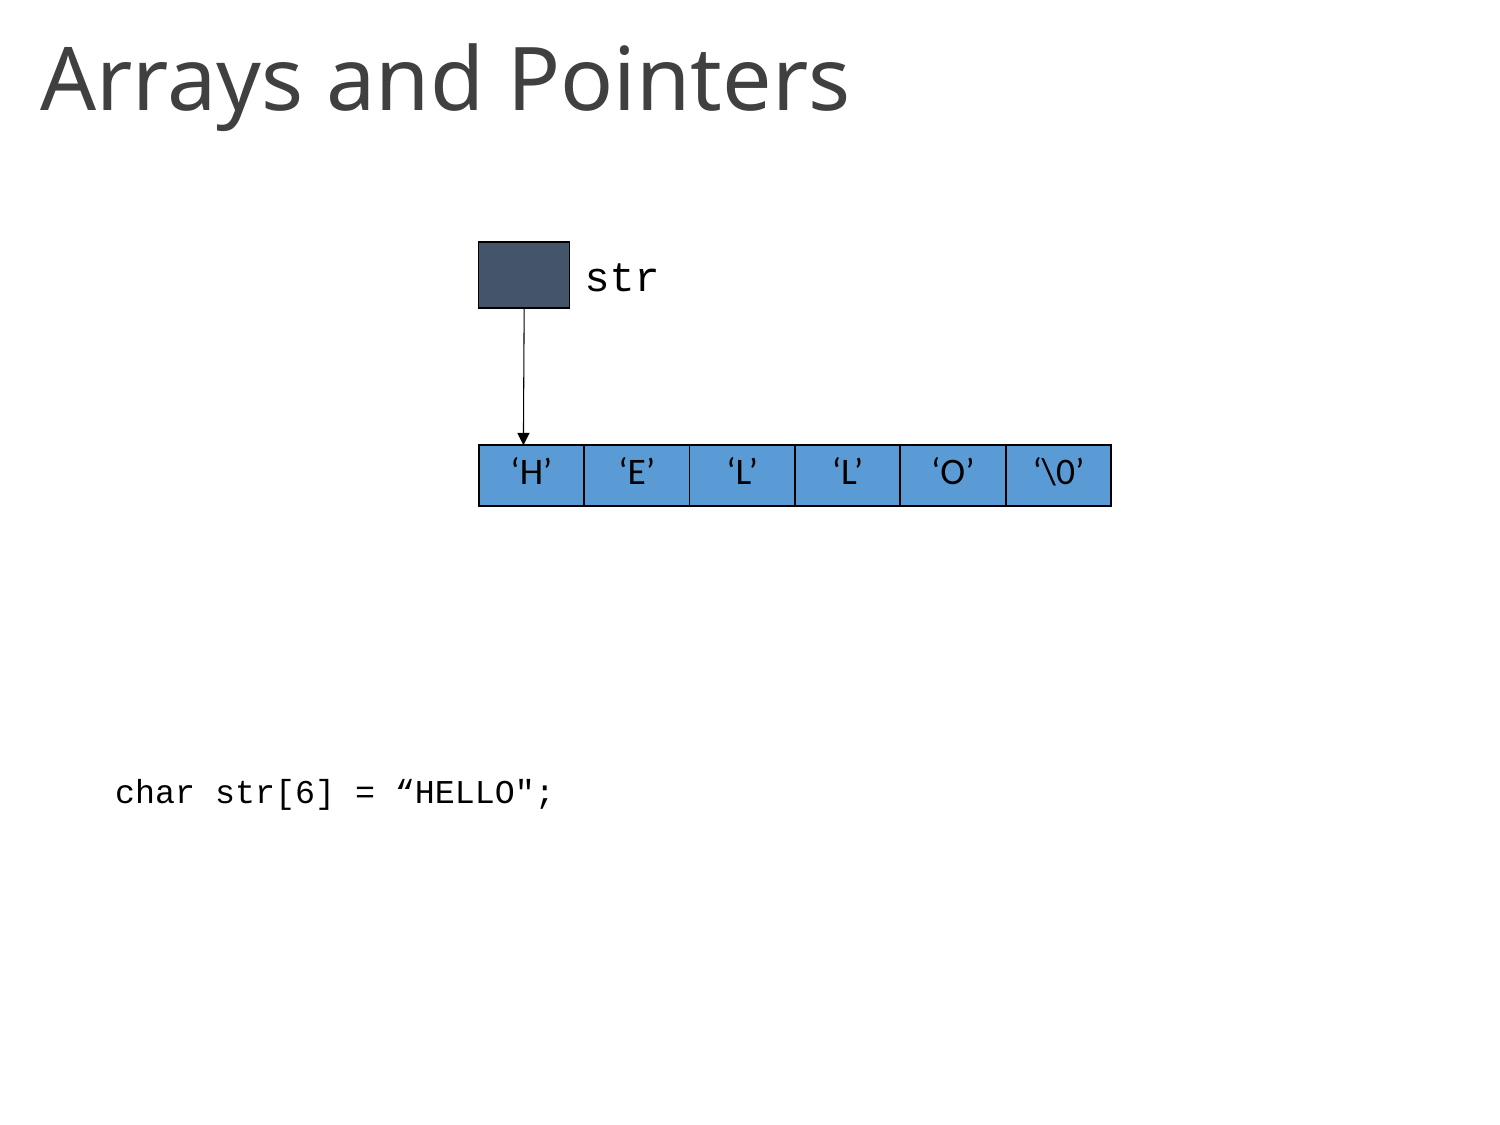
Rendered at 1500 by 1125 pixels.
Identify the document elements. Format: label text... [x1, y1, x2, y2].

table_header ‘L’ [690, 446, 794, 505]
title Arrays and Pointers [25, 26, 1469, 138]
text_box str [570, 242, 797, 307]
table_header ‘H’ [480, 446, 583, 505]
text_box [478, 242, 570, 308]
table_header ‘L’ [796, 446, 899, 505]
table_header ‘O’ [901, 446, 1005, 505]
text_box char str[6] = “HELLO"; [100, 762, 960, 1010]
table_header ‘\0’ [1007, 446, 1110, 505]
table_header ‘E’ [585, 446, 689, 505]
